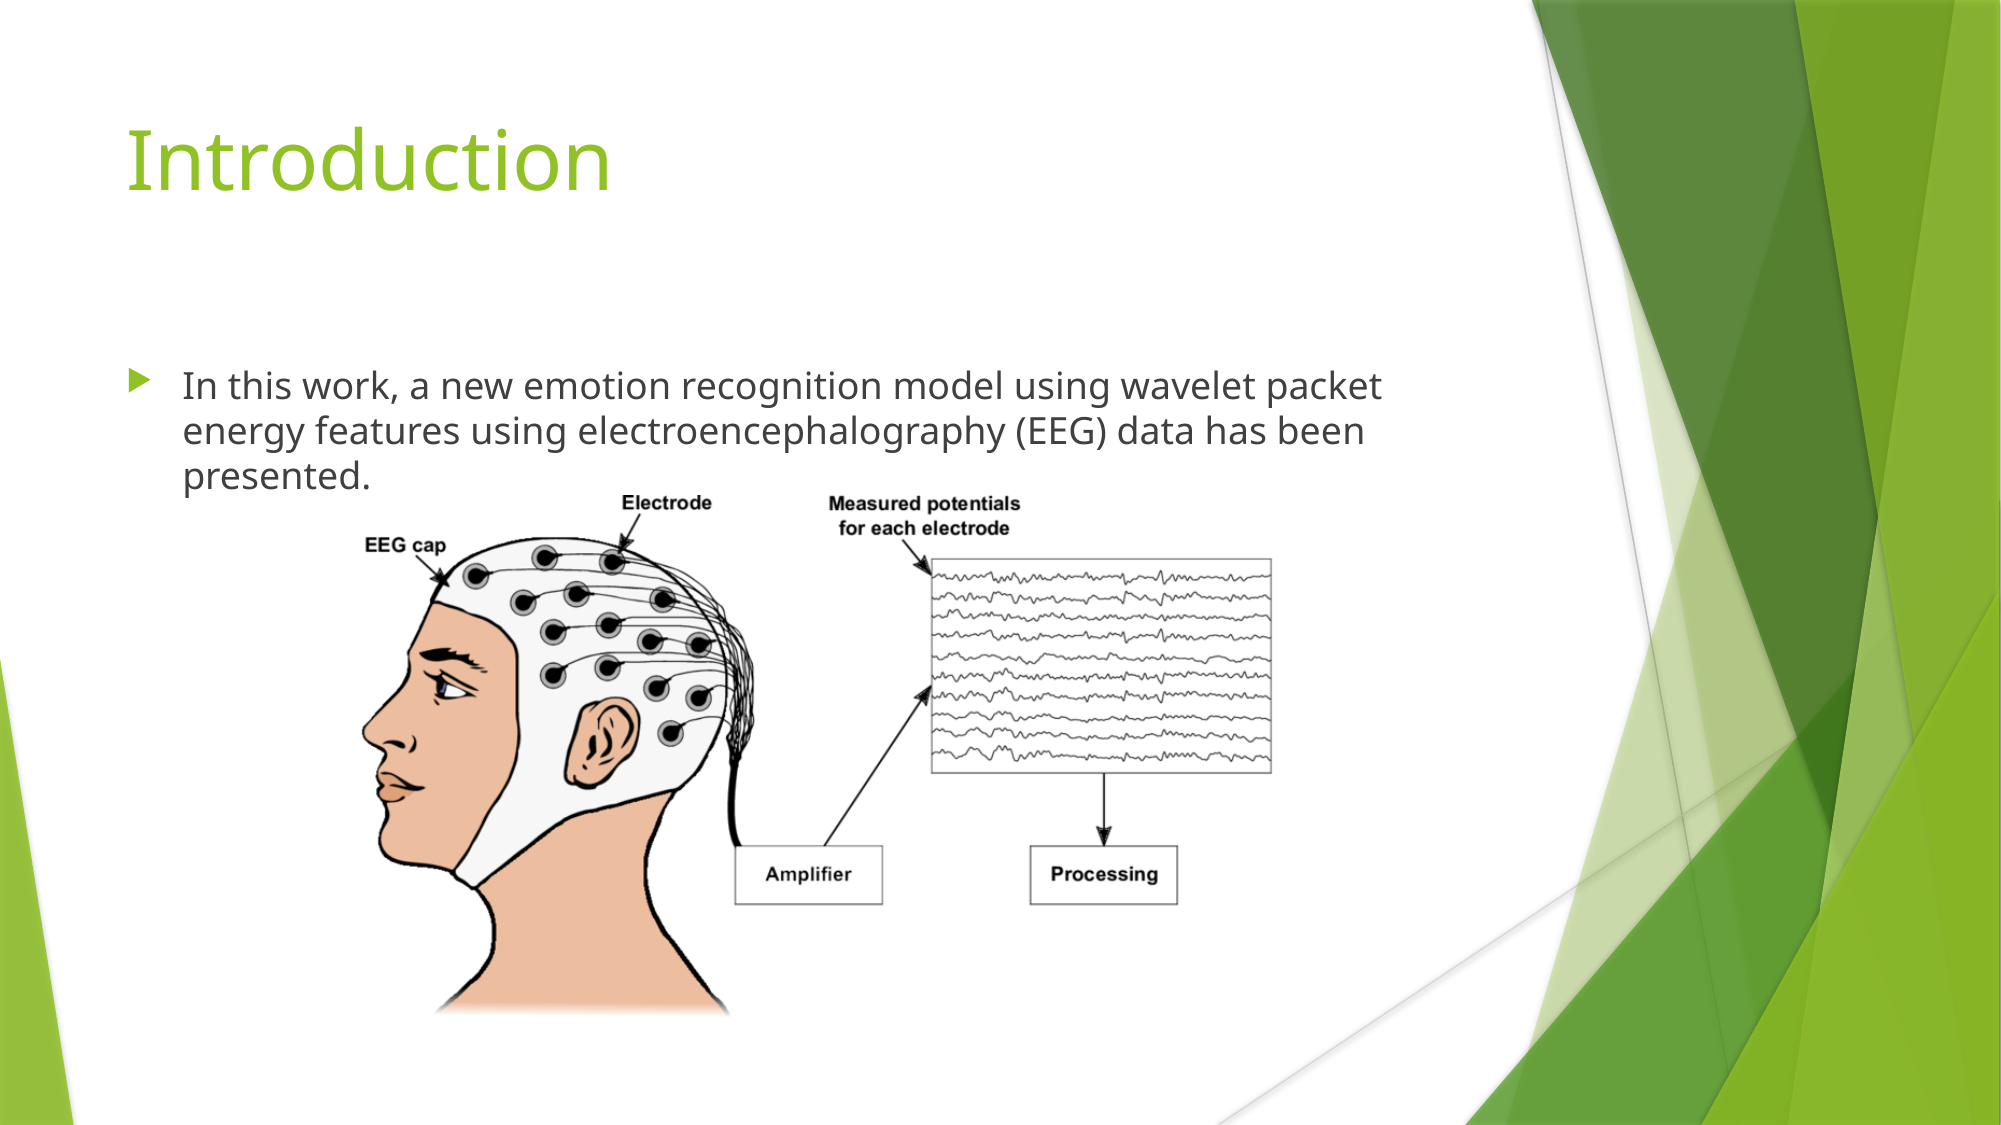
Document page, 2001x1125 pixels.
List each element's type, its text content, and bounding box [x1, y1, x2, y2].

title Introduction [111, 99, 1522, 317]
picture [357, 495, 1273, 1026]
list In this work, a new emotion recognition model using wavelet packet energy features using electroencephalography (EEG) data has been presented. [111, 354, 1522, 992]
